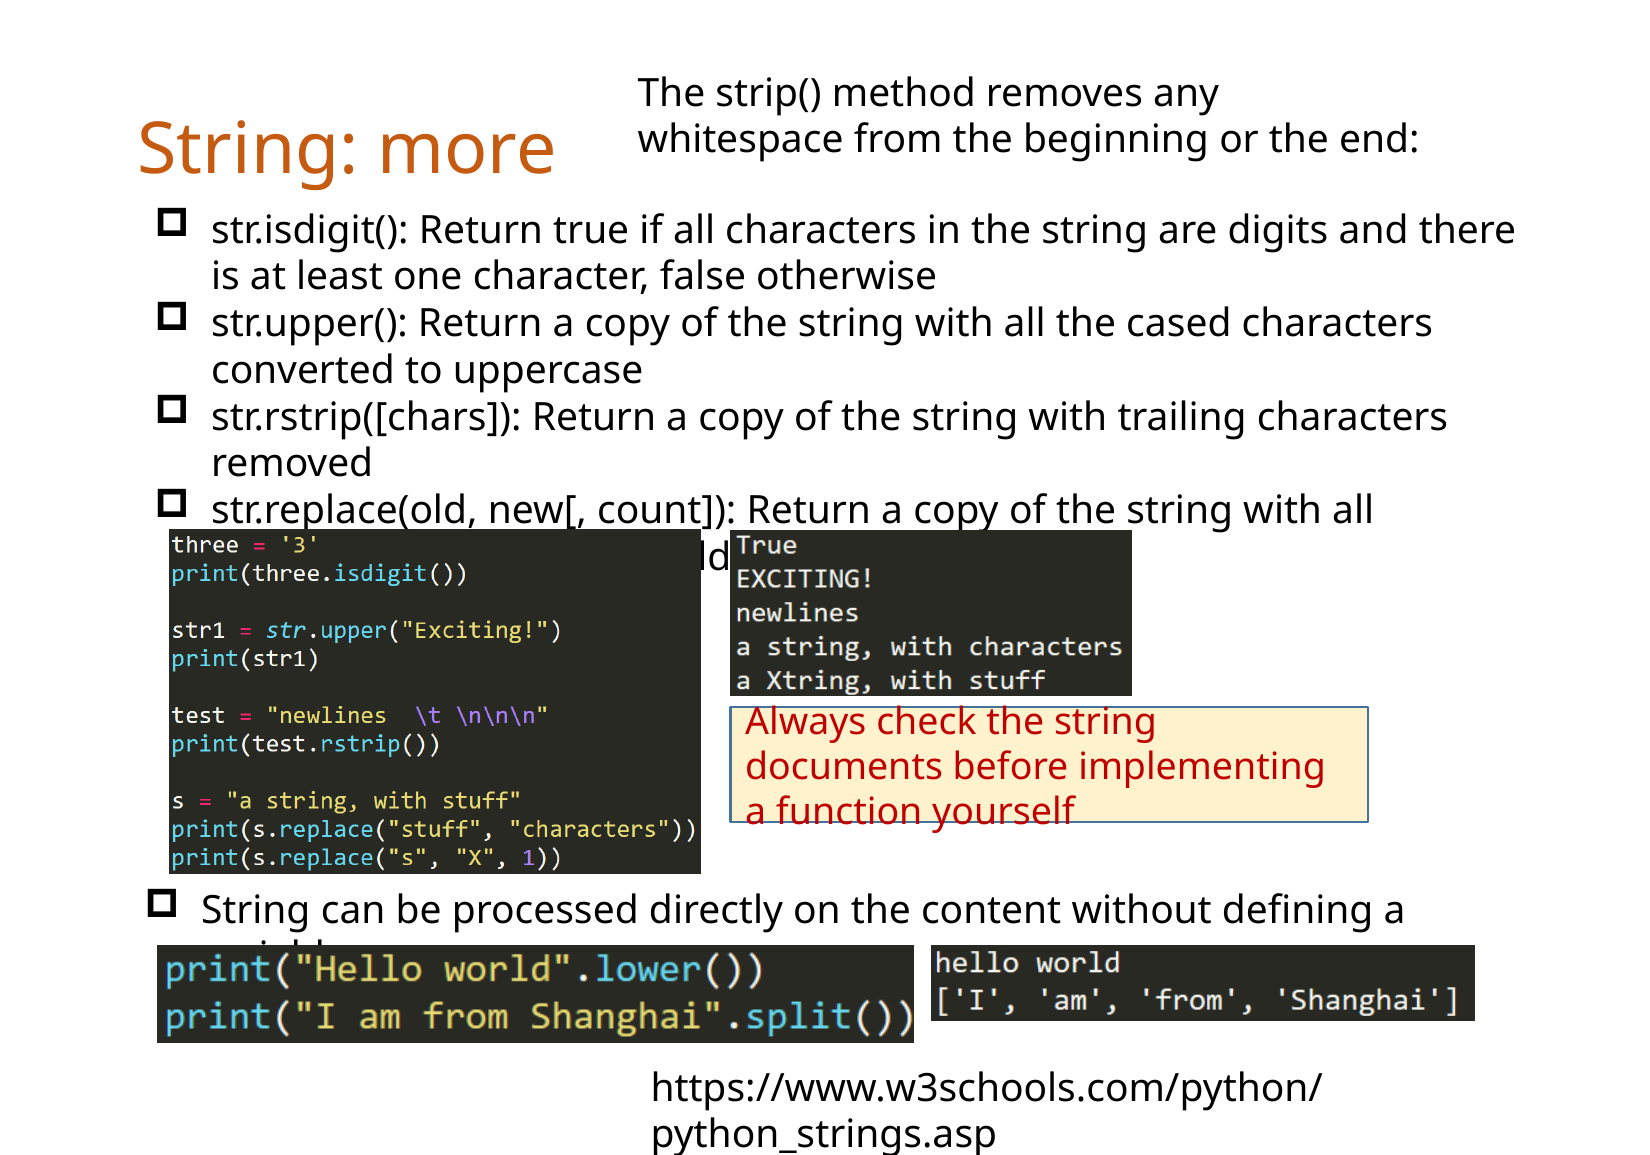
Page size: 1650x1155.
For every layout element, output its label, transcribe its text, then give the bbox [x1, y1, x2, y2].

text_box https://www.w3schools.com/python/python_strings.asp [635, 1054, 1534, 1155]
picture [730, 530, 1132, 696]
picture [931, 945, 1475, 1021]
text_box Always check the string documents before implementing a function yourself [729, 706, 1369, 823]
picture [168, 529, 701, 874]
text_box String: more [122, 94, 572, 196]
picture [157, 945, 914, 1043]
text_box The strip() method removes any whitespace from the beginning or the end: [622, 59, 1448, 168]
text_box String can be processed directly on the content without defining a variable [129, 876, 1475, 986]
text_box str.isdigit(): Return true if all characters in the string are digits and there is at least one character, false otherwise str.upper(): Return a copy of the string with all the cased characters converted to uppercase str.rstrip([chars]): Return a copy of the string with trailing characters removed str.replace(old, new[, count]): Return a copy of the string with all occurrences of substring old replaced by new [139, 196, 1534, 586]
